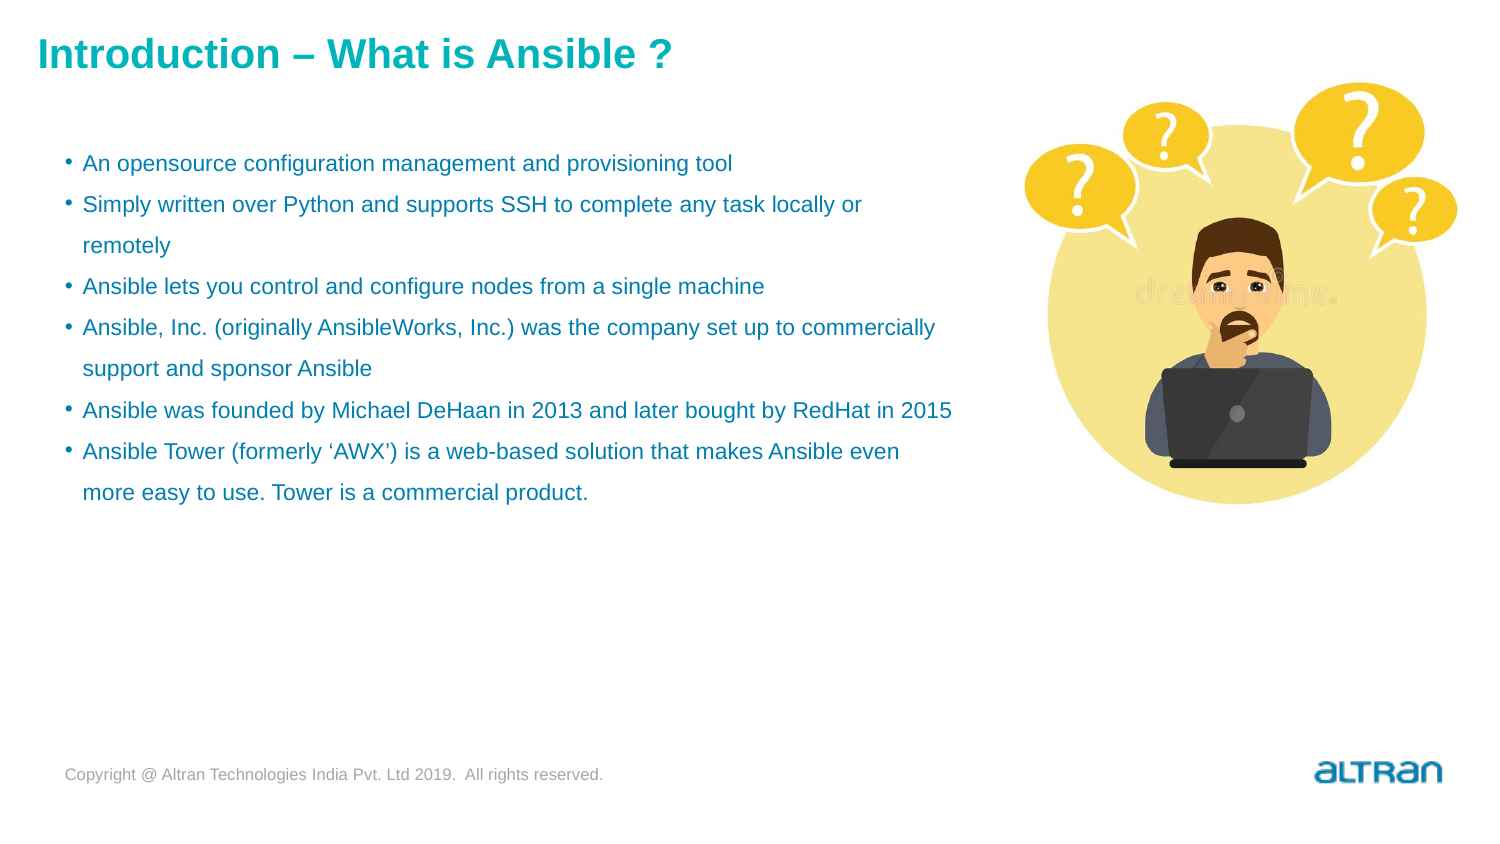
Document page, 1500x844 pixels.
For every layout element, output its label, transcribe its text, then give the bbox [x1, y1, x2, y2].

picture [1310, 757, 1447, 788]
text_box An opensource configuration management and provisioning tool Simply written over Python and supports SSH to complete any task locally or remotely Ansible lets you control and configure nodes from a single machine Ansible, Inc. (originally AnsibleWorks, Inc.) was the company set up to commercially support and sponsor Ansible Ansible was founded by Michael DeHaan in 2013 and later bought by RedHat in 2015 Ansible Tower (formerly ‘AWX’) is a web-based solution that makes Ansible even more easy to use. Tower is a commercial product. [50, 127, 970, 670]
text_box Introduction – What is Ansible ? [22, 24, 1405, 80]
text_box Copyright @ Altran Technologies India Pvt. Ltd 2019. All rights reserved. [49, 756, 630, 800]
picture [980, 62, 1500, 519]
